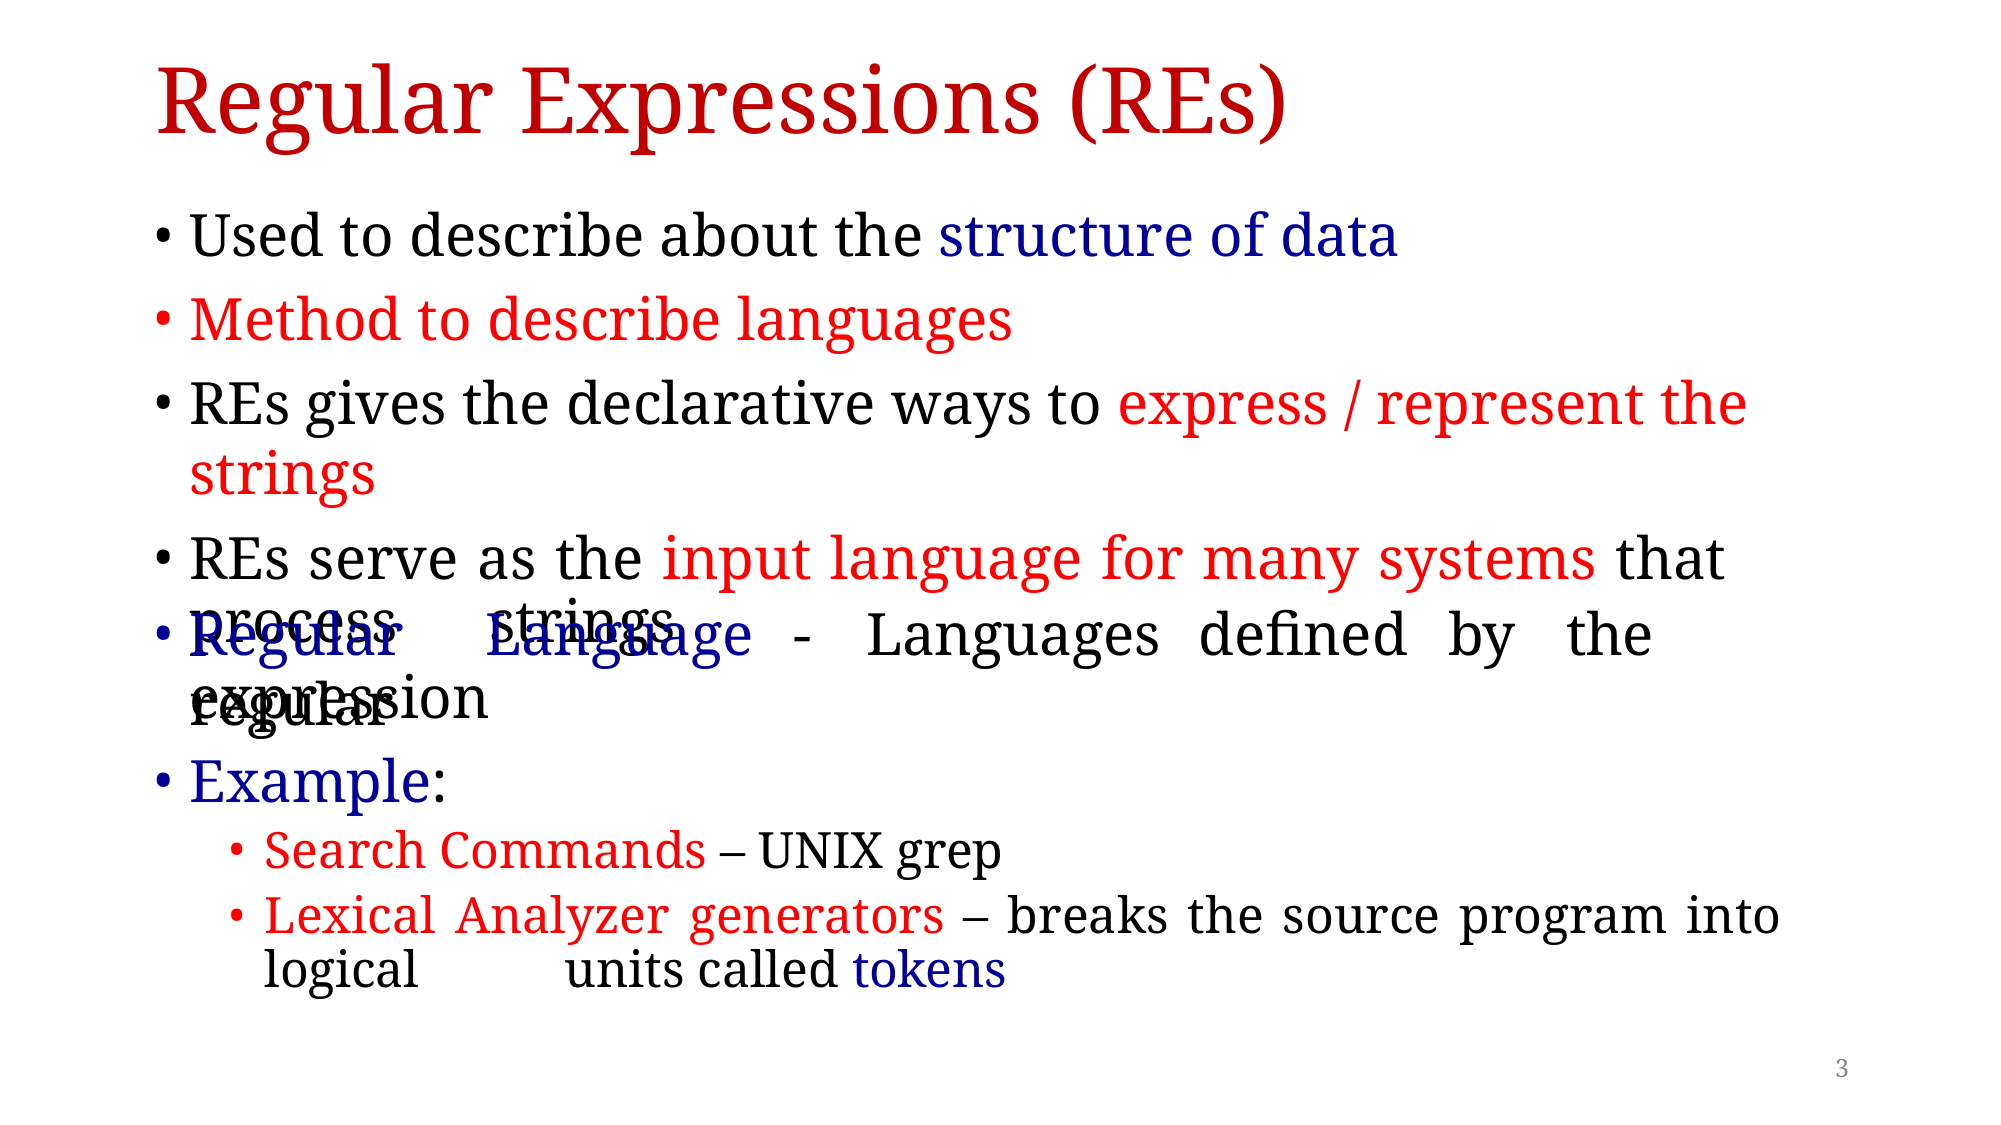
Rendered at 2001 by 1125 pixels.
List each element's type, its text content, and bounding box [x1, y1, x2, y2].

text_box Regular Language - Languages defined by the regular [150, 594, 1850, 643]
text_box expression Example: Search Commands – UNIX grep Lexical Analyzer generators – breaks the source program into logical units called tokens [150, 643, 1850, 998]
title Regular Expressions (REs) [155, 39, 1835, 182]
text_box Used to describe about the structure of data Method to describe languages REs gives the declarative ways to express / represent the strings REs serve as the input language for many systems that process strings [150, 182, 1850, 594]
slide_number 3 [1816, 1060, 1856, 1125]
